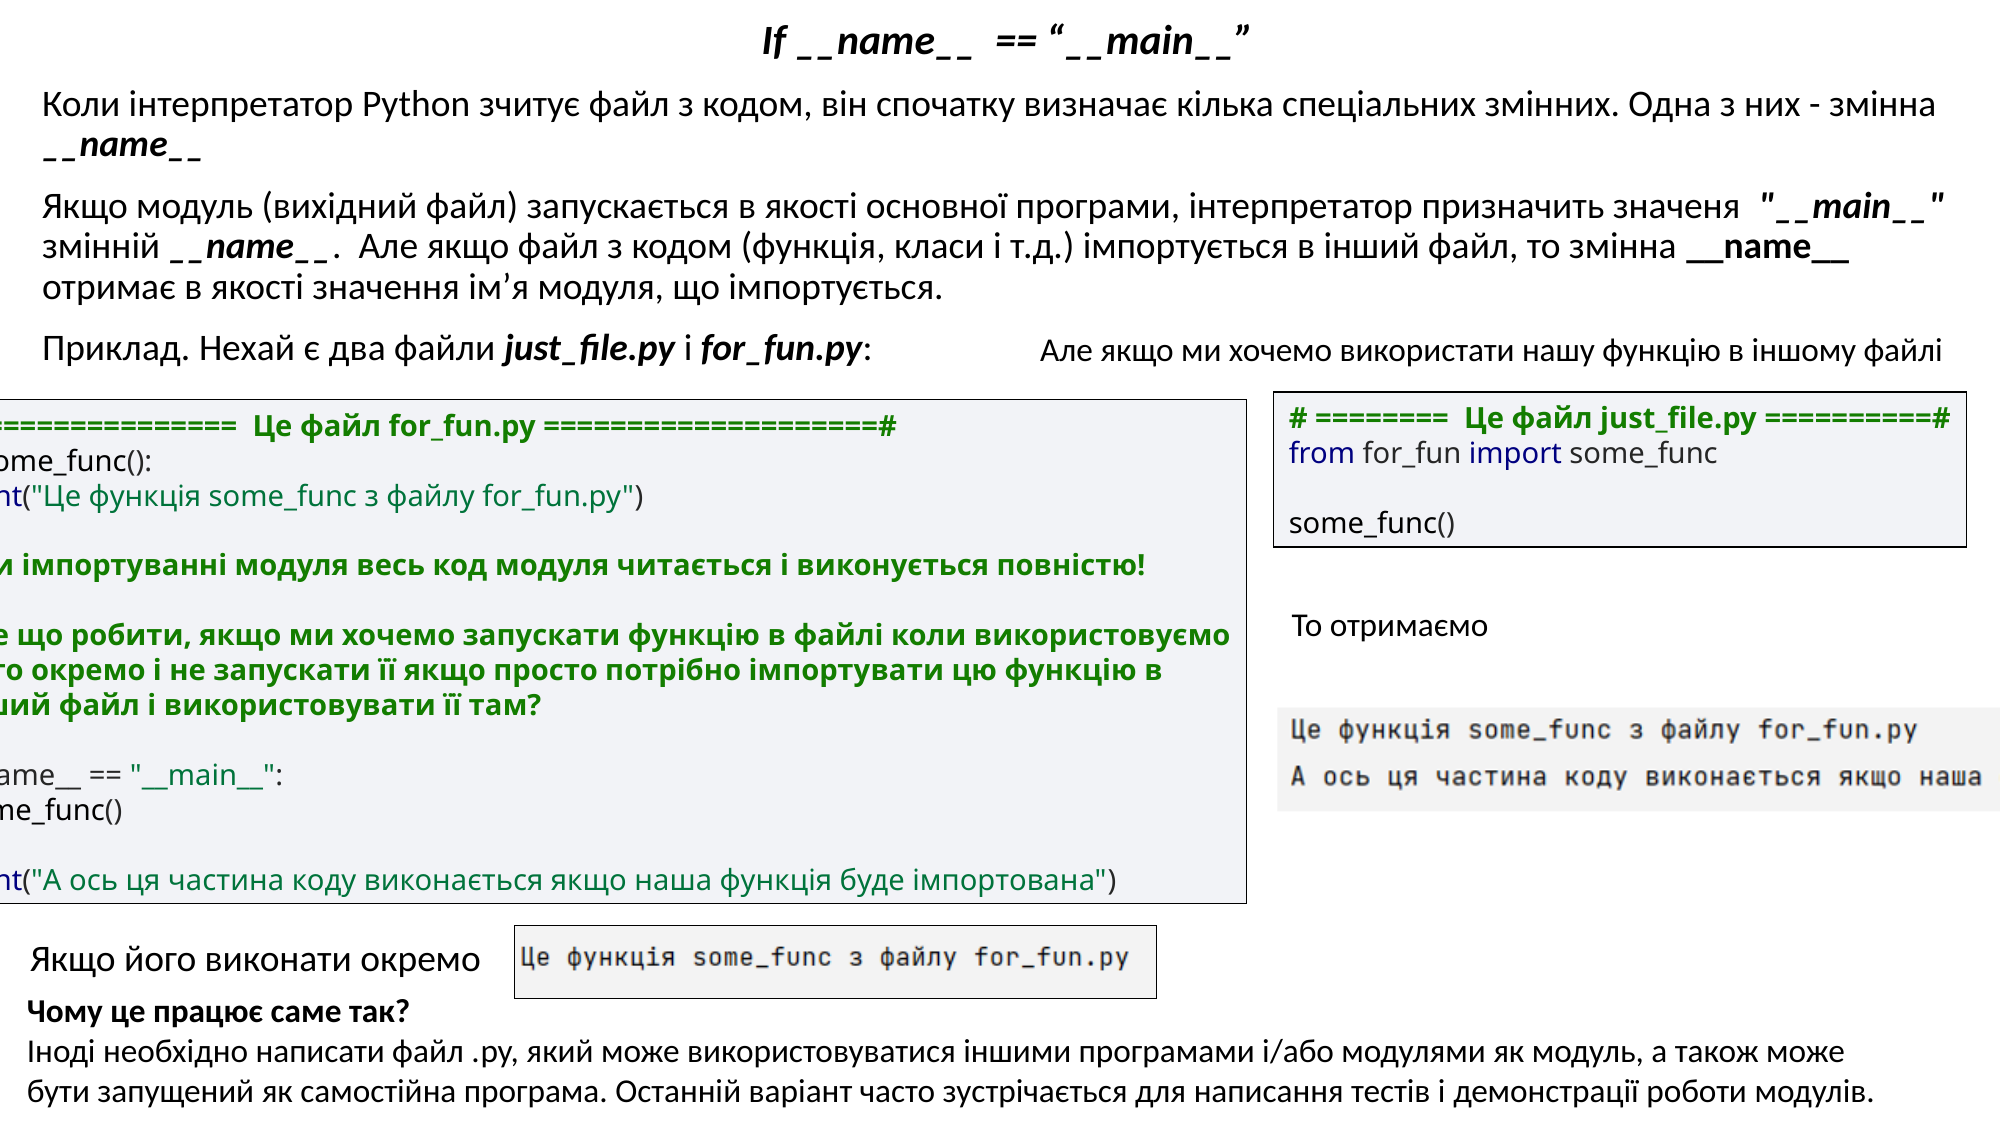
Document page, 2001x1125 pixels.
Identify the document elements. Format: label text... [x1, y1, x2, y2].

list If __name__ == “__main__” Коли інтерпретатор Python зчитує файл з кодом, він спочатку визначає кілька спеціальних змінних. Одна з них - змінна __name__ Якщо модуль (вихідний файл) запускається в якості основної програми, інтерпретатор призначить значеня "__main__" змінній __name__. Але якщо файл з кодом (функція, класи і т.д.) імпортується в інший файл, то змінна __name__ отримає в якості значення ім’я модуля, що імпортується. Приклад. Нехай є два файли just_file.py і for_fun.py: [27, 10, 1989, 1074]
text_box Якщо його виконати окремо [15, 926, 497, 987]
picture [1262, 664, 2000, 872]
text_box # ======== Це файл just_file.py ==========# from for_fun import some_func some_func() [1273, 392, 1967, 547]
text_box Але якщо ми хочемо використати нашу функцію в іншому файлі [1025, 321, 1960, 376]
picture [514, 925, 1157, 999]
text_box То отримаємо [1276, 595, 1504, 651]
text_box Чому це працює саме так? Іноді необхідно написати файл .py, який може використовуватися іншими програмами і/або модулями як модуль, а також може бути запущений як самостійна програма. Останній варіант часто зустрічається для написання тестів і демонстрації роботи модулів. [12, 982, 1904, 1117]
text_box # ================= Це файл for_fun.py ====================# def some_func(): print("Це функція some_func з файлу for_fun.py") # При імпортуванні модуля весь код модуля читається і виконується повністю! # Але що робити, якщо ми хочемо запускати функцію в файлі коли використовуємо # його окремо і не запускати її якщо просто потрібно імпортувати цю функцію в # інший файл і використовувати її там? if __name__ == "__main__": some_func() else: print("А ось ця частина коду виконається якщо наша функція буде імпортована") [0, 399, 1247, 904]
